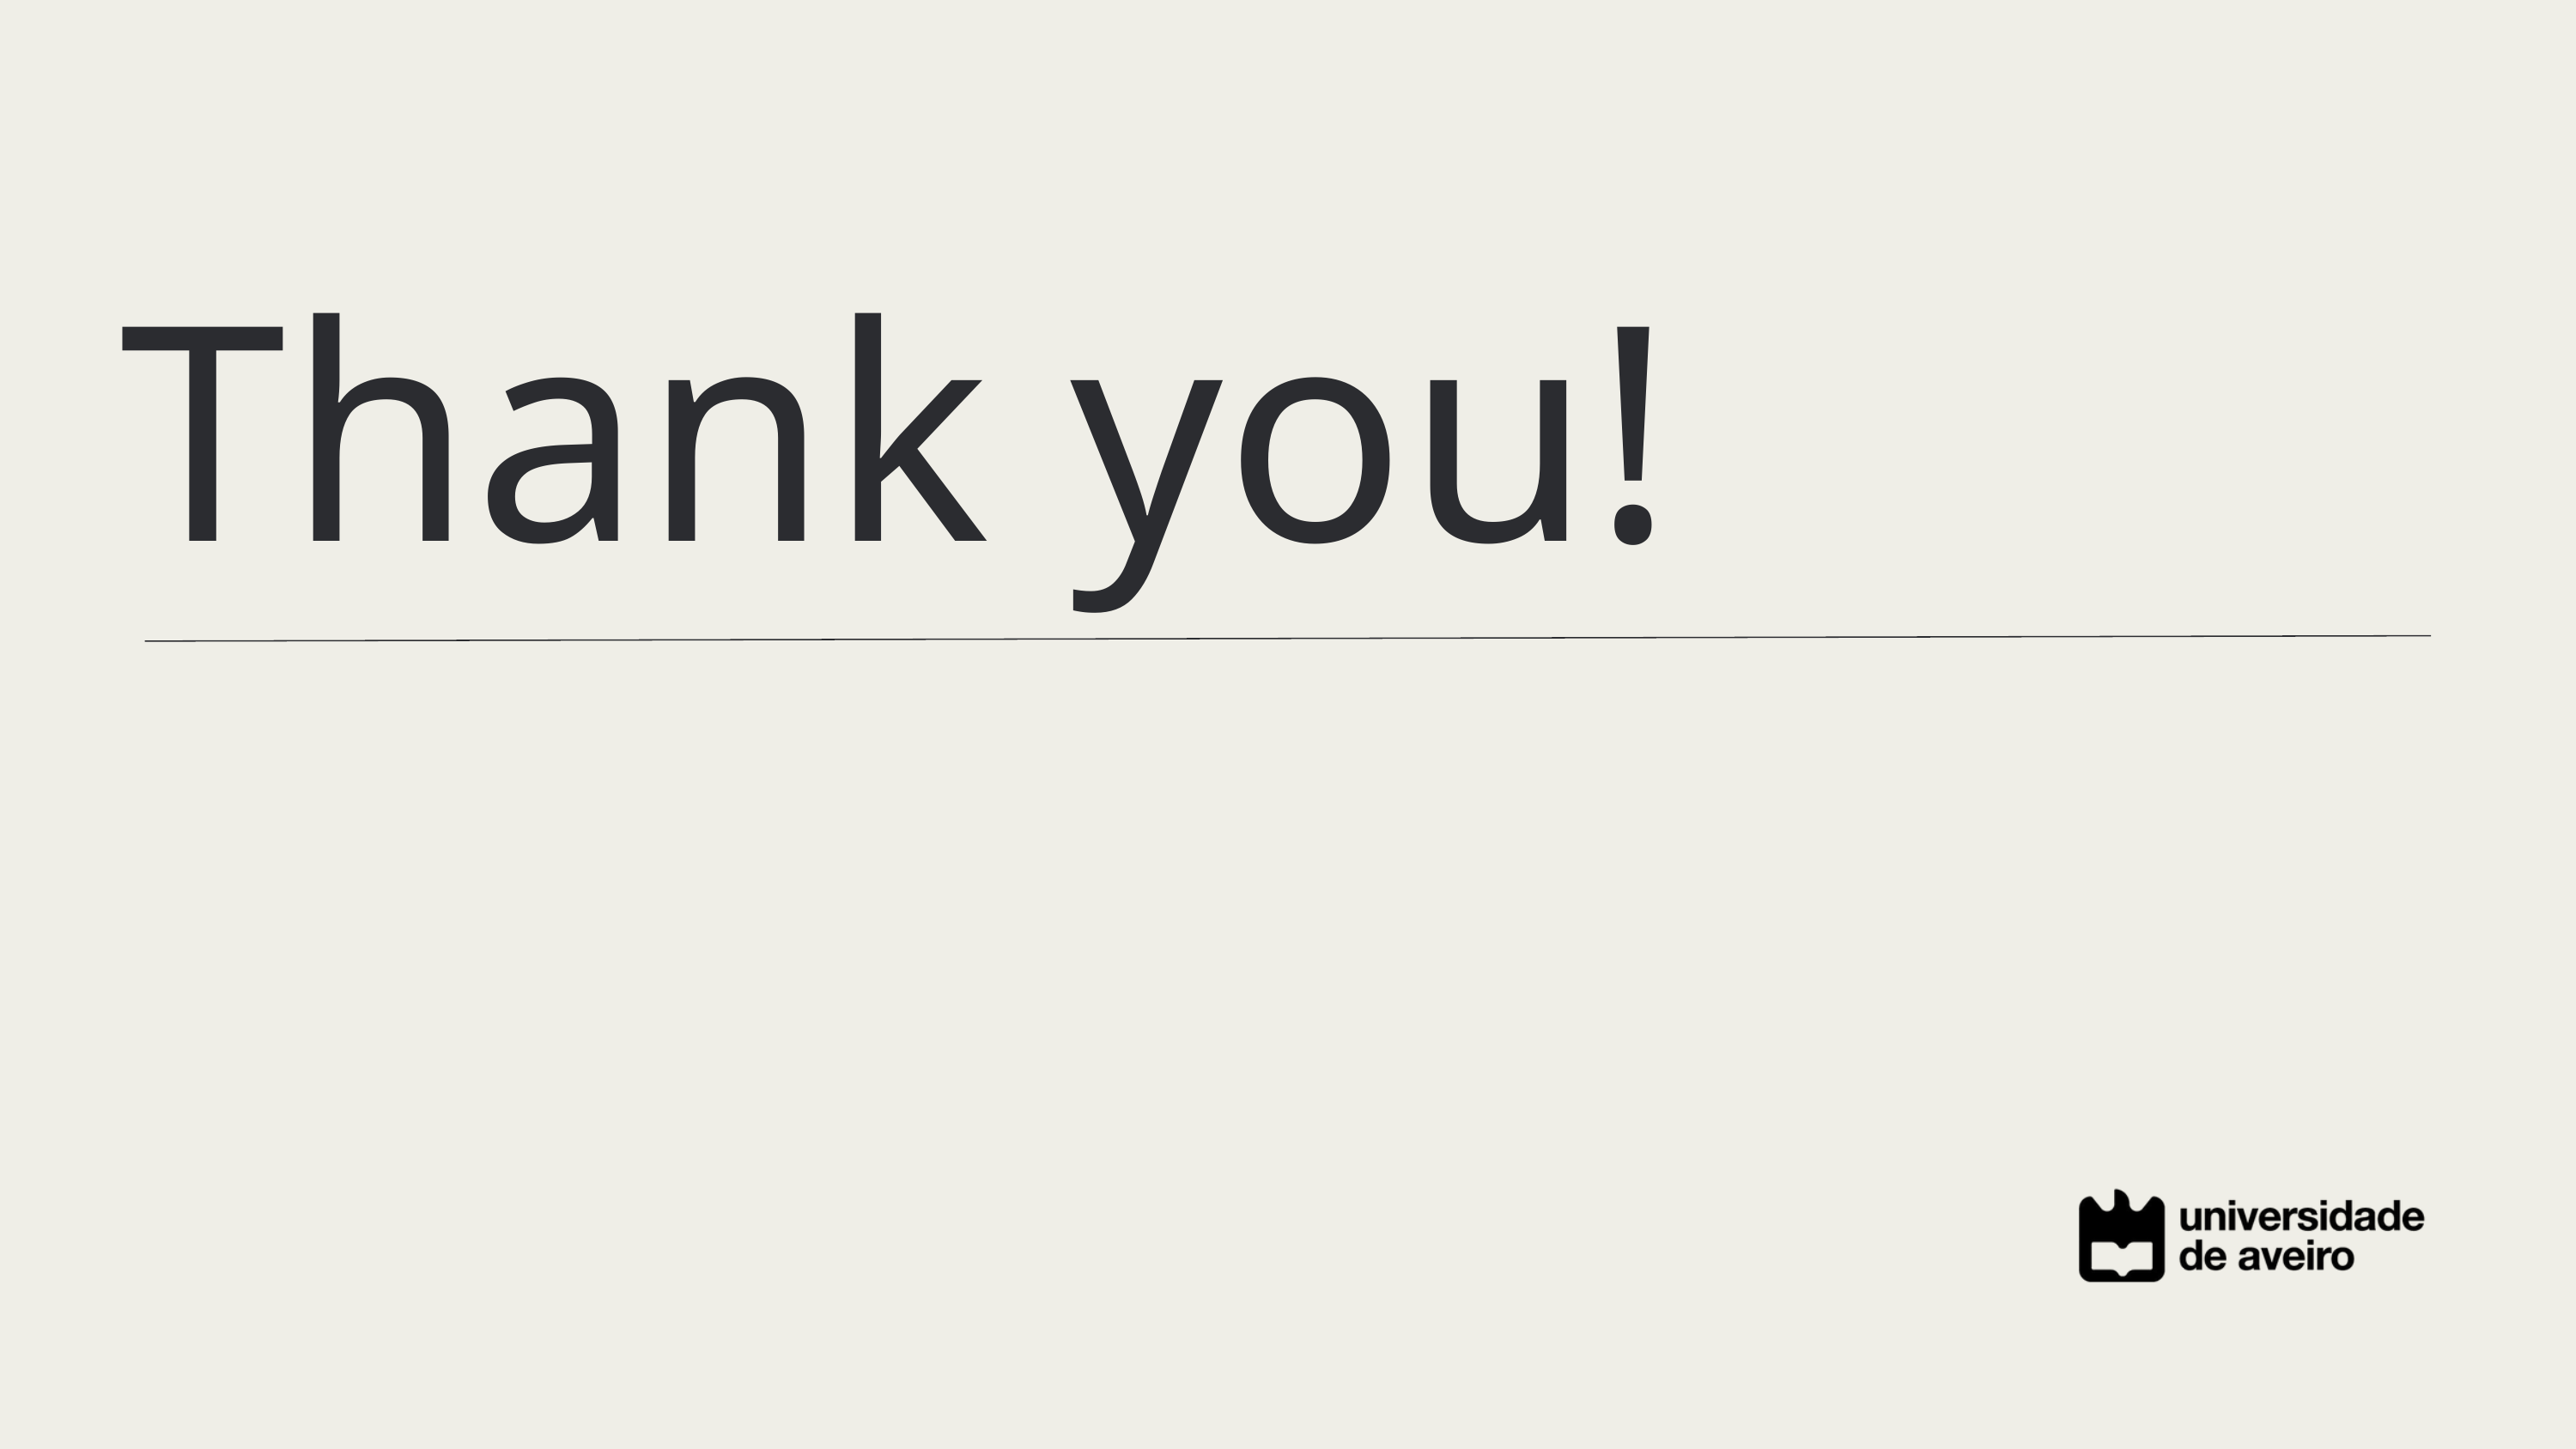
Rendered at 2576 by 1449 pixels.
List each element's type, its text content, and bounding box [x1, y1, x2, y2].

text_box Thank you! [119, 328, 2432, 602]
text_box [2034, 1145, 2499, 1316]
